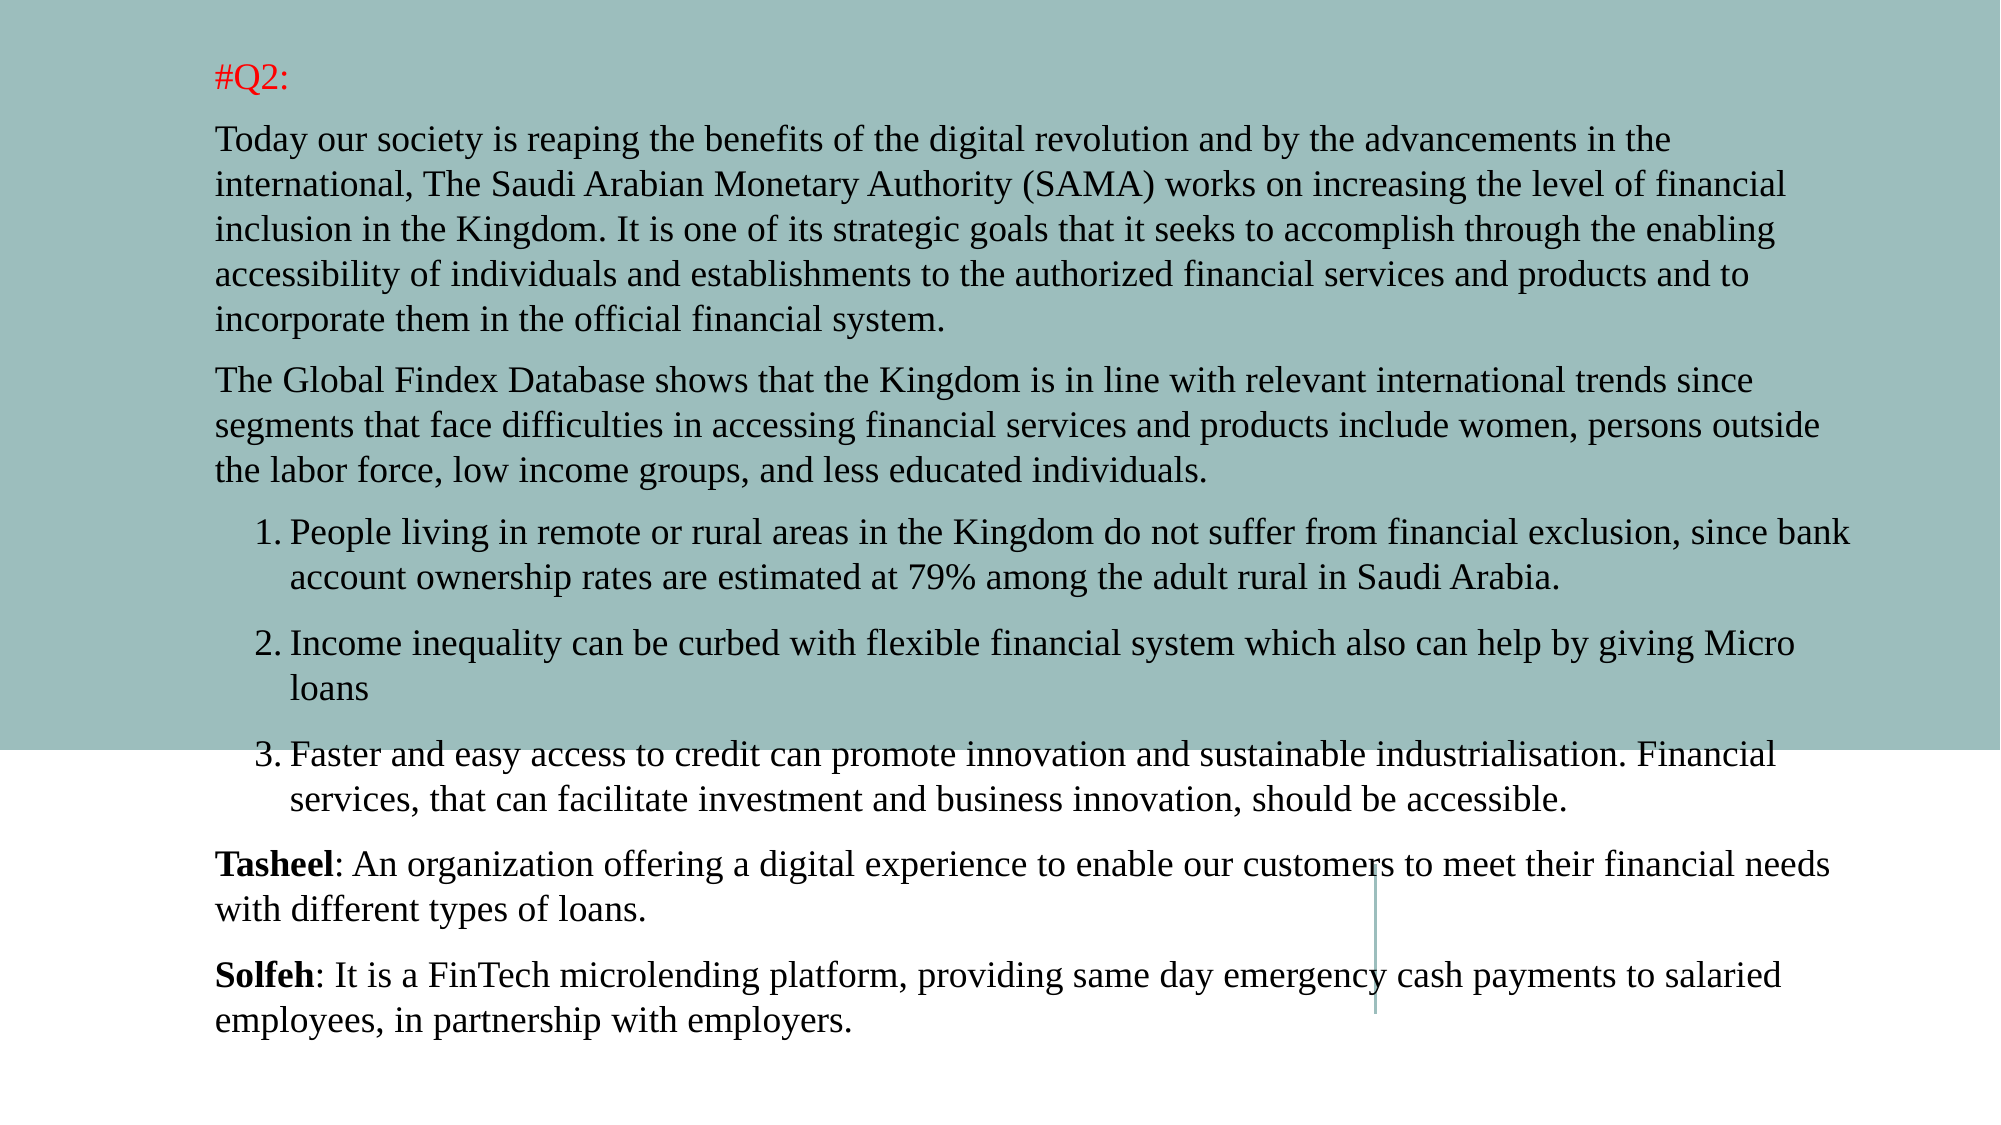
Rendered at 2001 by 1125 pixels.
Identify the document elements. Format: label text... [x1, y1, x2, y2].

text_box #Q2: Today our society is reaping the benefits of the digital revolution and by the advancements in the international, The Saudi Arabian Monetary Authority (SAMA) works on increasing the level of financial inclusion in the Kingdom. It is one of its strategic goals that it seeks to accomplish through the enabling accessibility of individuals and establishments to the authorized financial services and products and to incorporate them in the official financial system. The Global Findex Database shows that the Kingdom is in line with relevant international trends since segments that face difficulties in accessing financial services and products include women, persons outside the labor force, low income groups, and less educated individuals. People living in remote or rural areas in the Kingdom do not suffer from financial exclusion, since bank account ownership rates are estimated at 79% among the adult rural in Saudi Arabia. Income inequality can be curbed with flexible financial system which also can help by giving Micro loans Faster and easy access to credit can promote innovation and sustainable industrialisation. Financial services, that can facilitate investment and business innovation, should be accessible. Tasheel: An organization offering a digital experience to enable our customers to meet their financial needs with different types of loans. Solfeh: It is a FinTech microlending platform, providing same day emergency cash payments to salaried employees, in partnership with employers. [199, 44, 1878, 1048]
